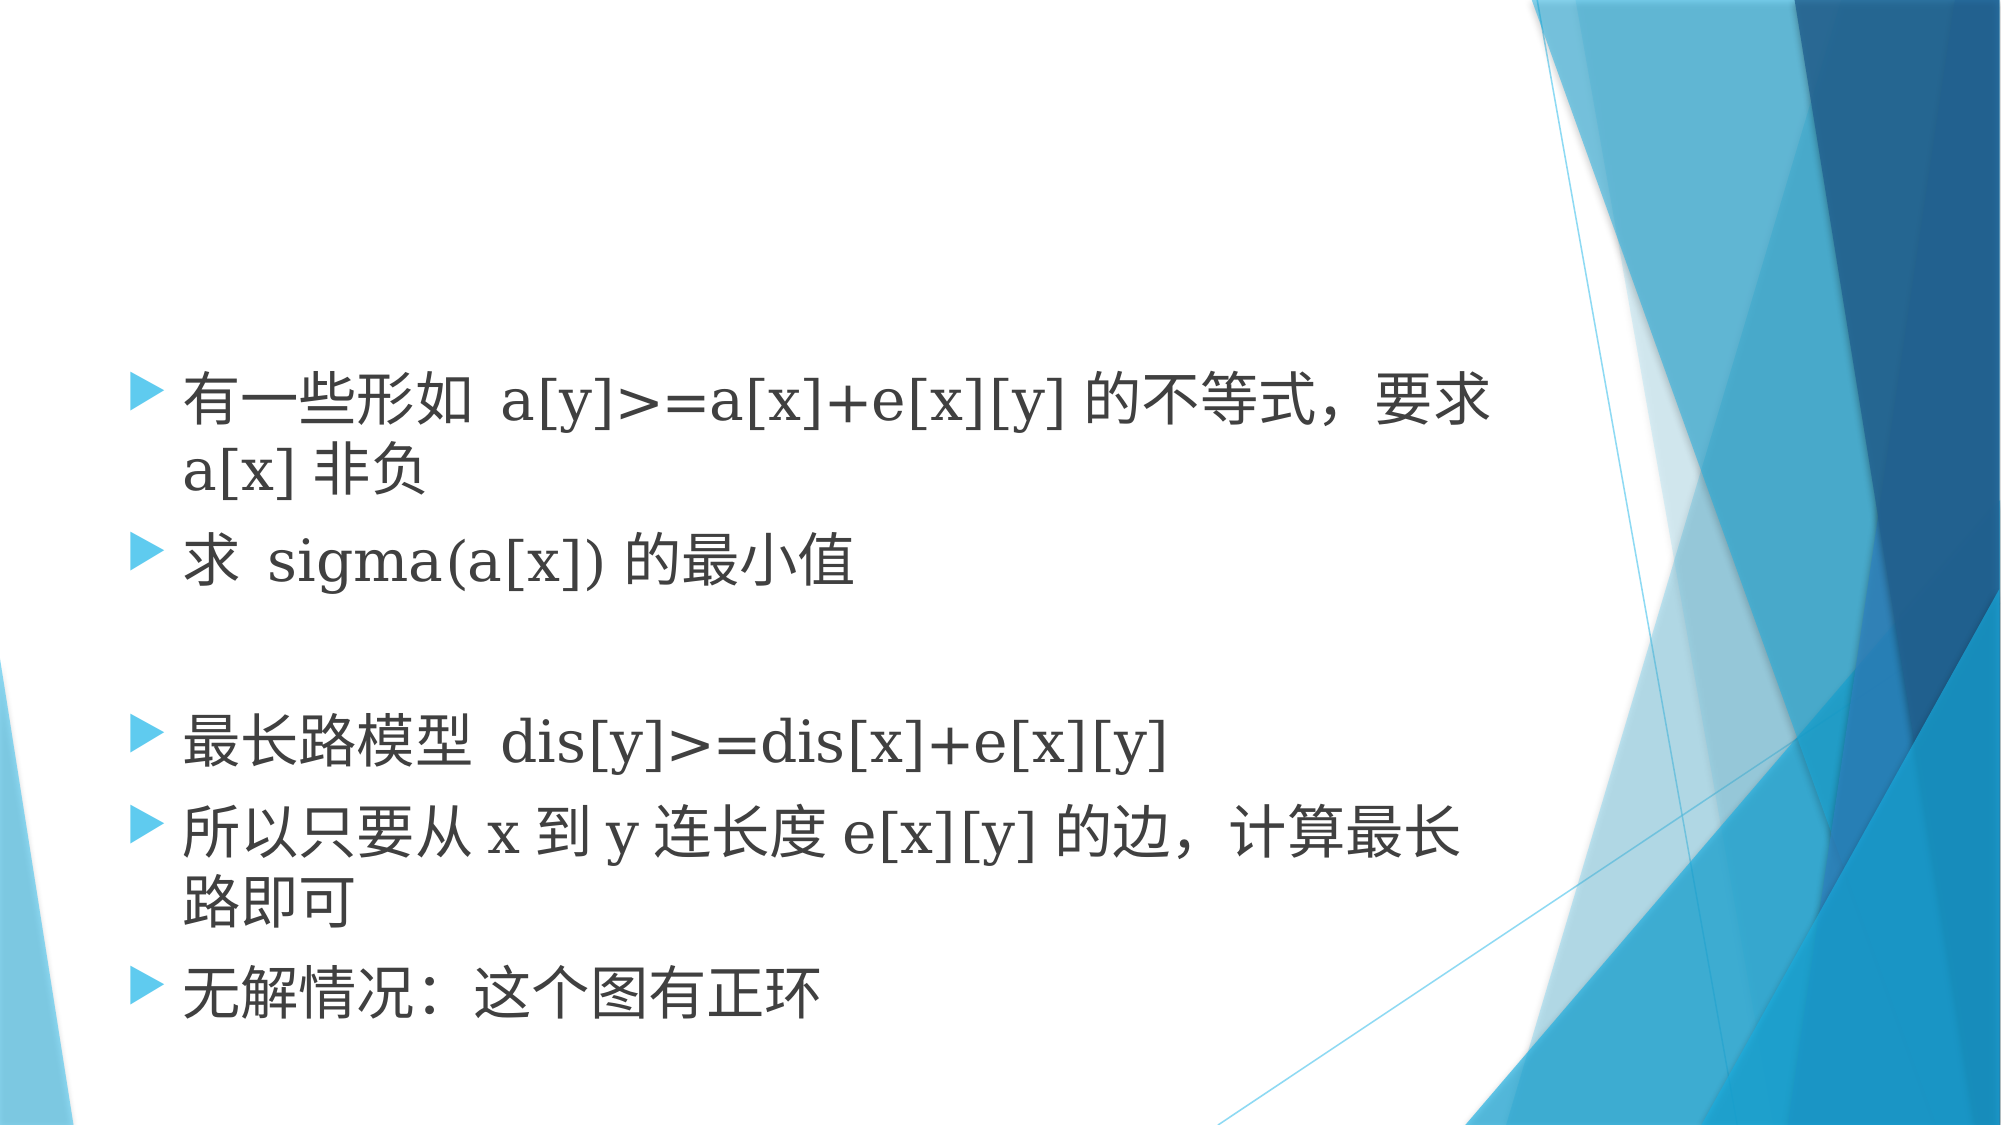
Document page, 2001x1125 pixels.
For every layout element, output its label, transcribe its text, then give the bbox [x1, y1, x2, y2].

list 有一些形如 a[y]>=a[x]+e[x][y]的不等式，要求a[x]非负 求 sigma(a[x])的最小值 最长路模型 dis[y]>=dis[x]+e[x][y] 所以只要从x到y连长度e[x][y]的边，计算最长路即可 无解情况：这个图有正环 [111, 354, 1522, 992]
